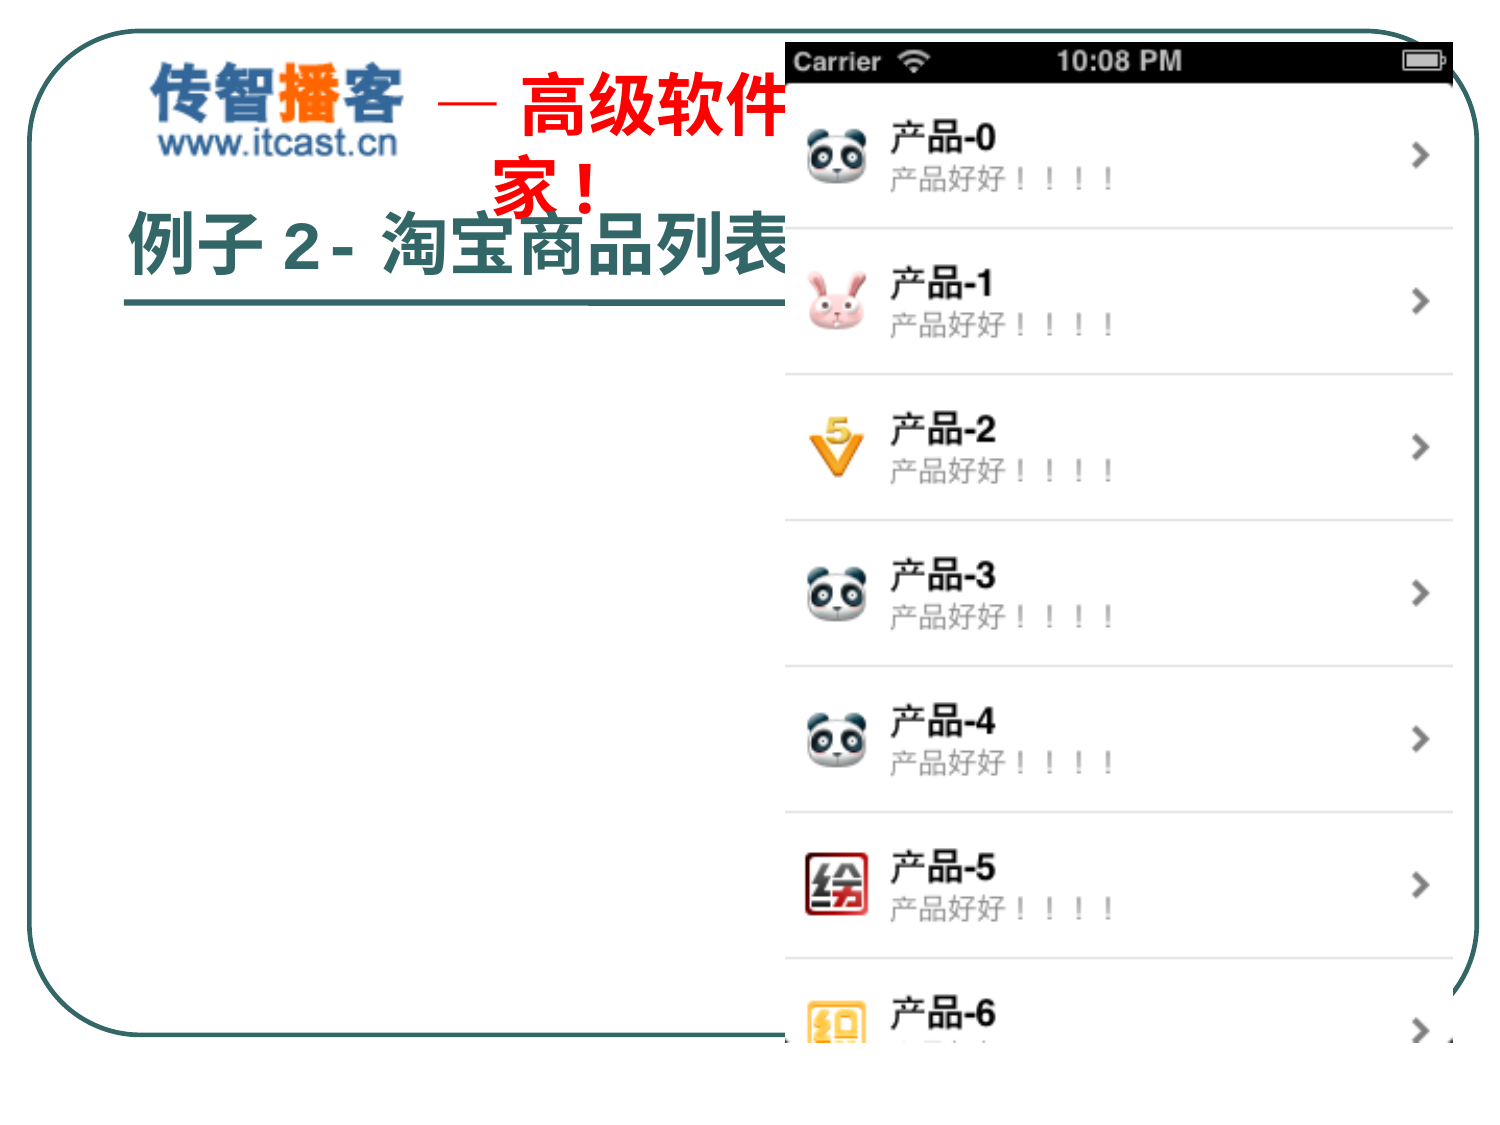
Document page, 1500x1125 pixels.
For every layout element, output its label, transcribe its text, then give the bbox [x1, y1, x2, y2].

picture [785, 42, 1453, 1043]
title 例子2-淘宝商品列表 [112, 54, 780, 291]
